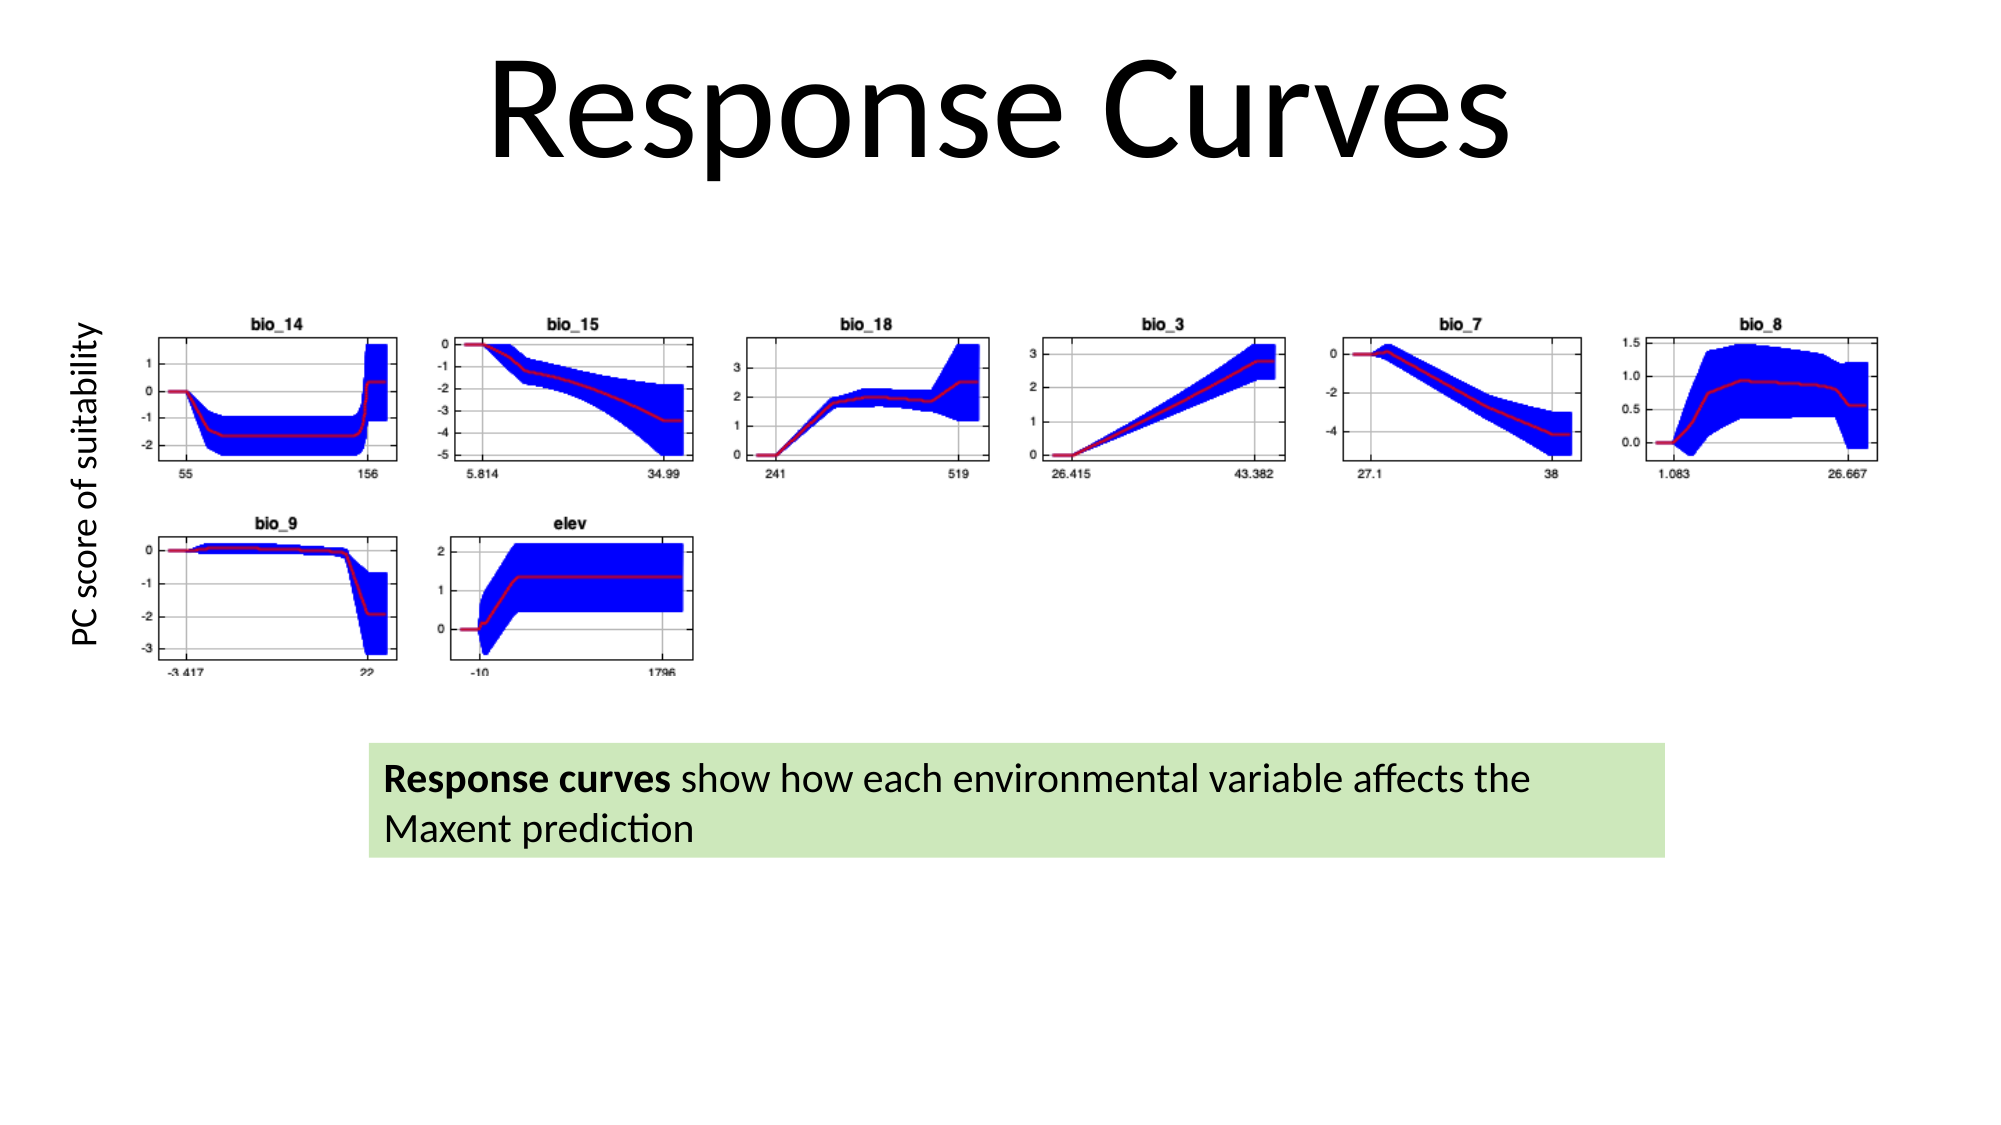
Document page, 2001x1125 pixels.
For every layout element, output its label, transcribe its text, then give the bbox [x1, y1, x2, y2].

picture [132, 293, 1899, 676]
text_box Response Curves [470, 0, 1529, 195]
text_box Response curves show how each environmental variable affects the Maxent prediction [368, 742, 1665, 858]
text_box PC score of suitability [51, 307, 112, 663]
